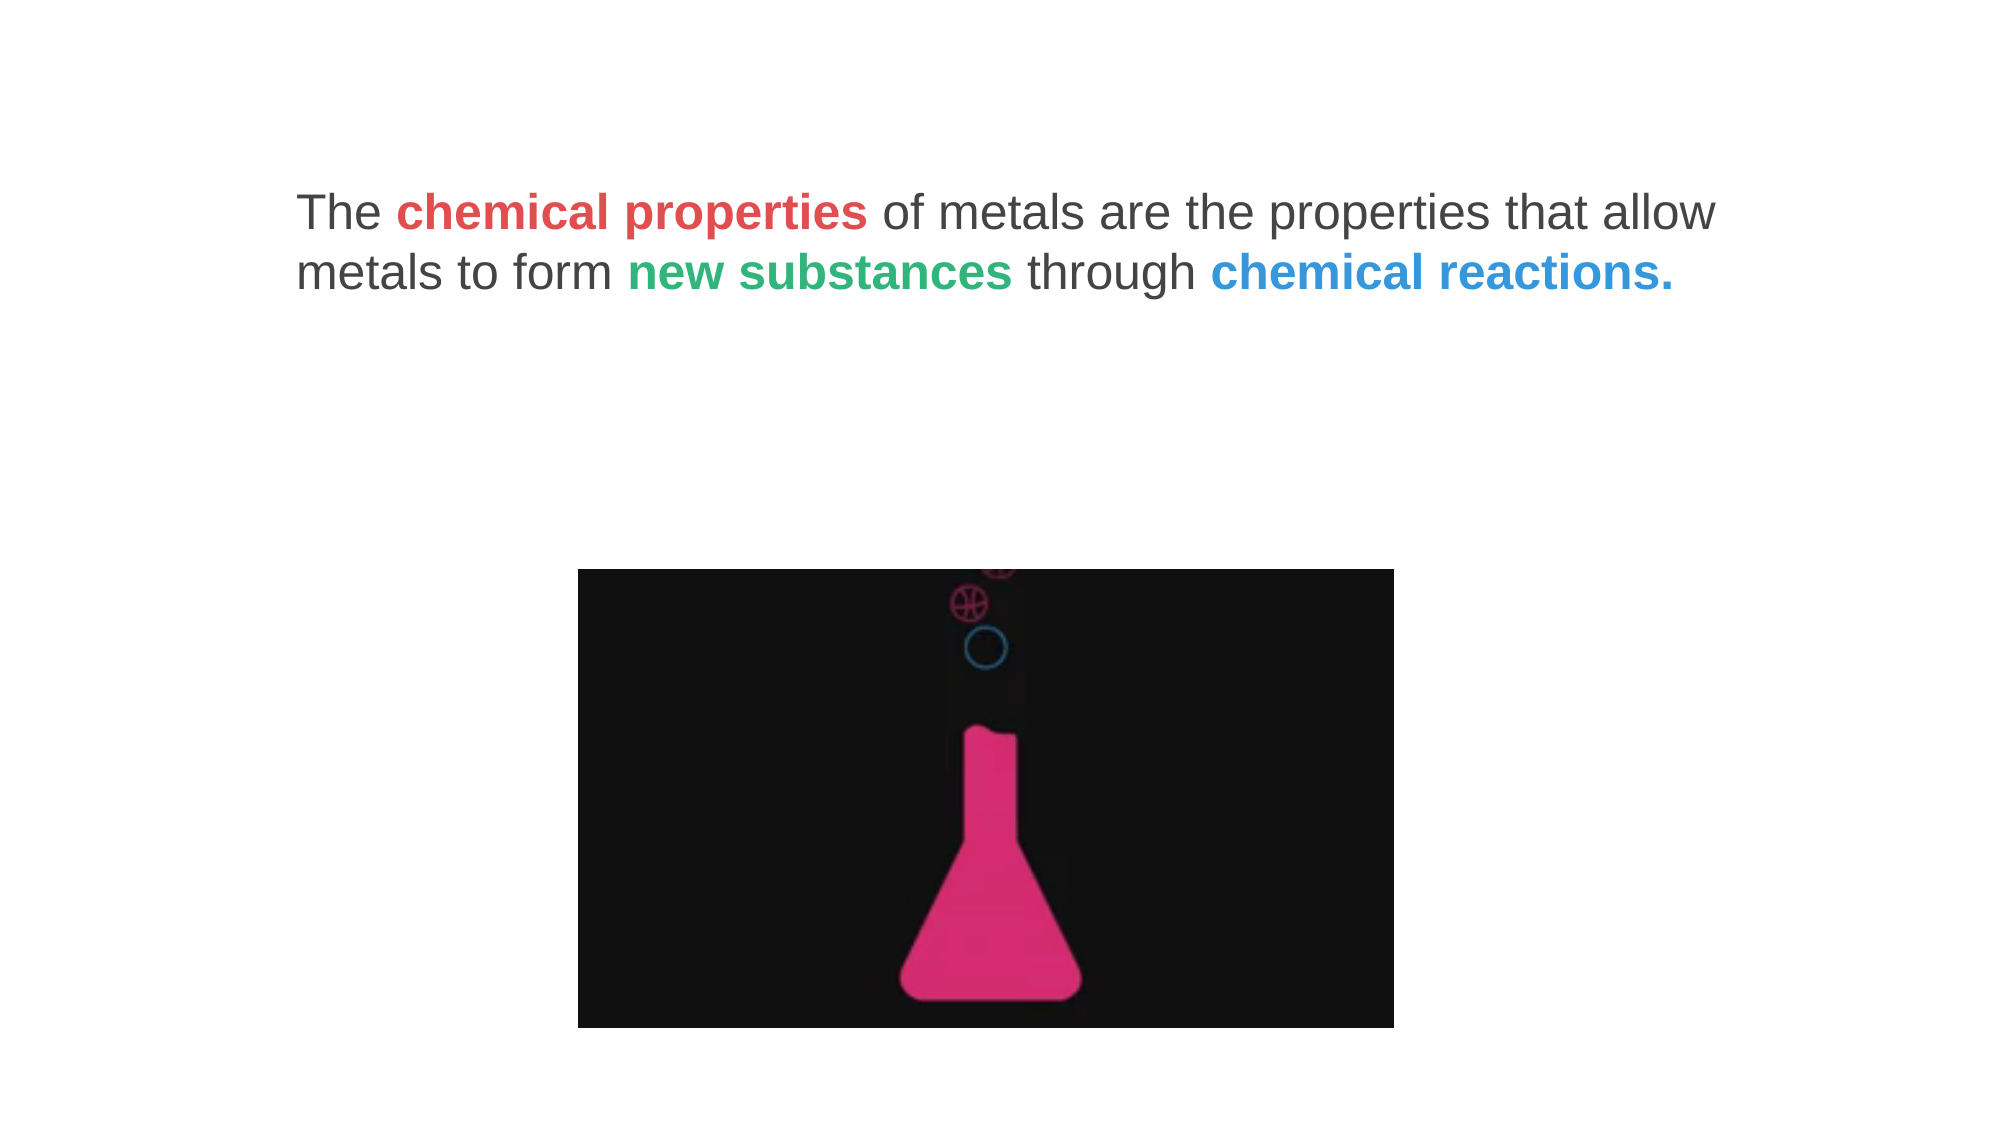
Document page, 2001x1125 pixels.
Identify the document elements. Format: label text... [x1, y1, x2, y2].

text_box The chemical properties of metals are the properties that allow metals to form new substances through chemical reactions. [281, 172, 1875, 307]
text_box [578, 568, 1395, 1029]
